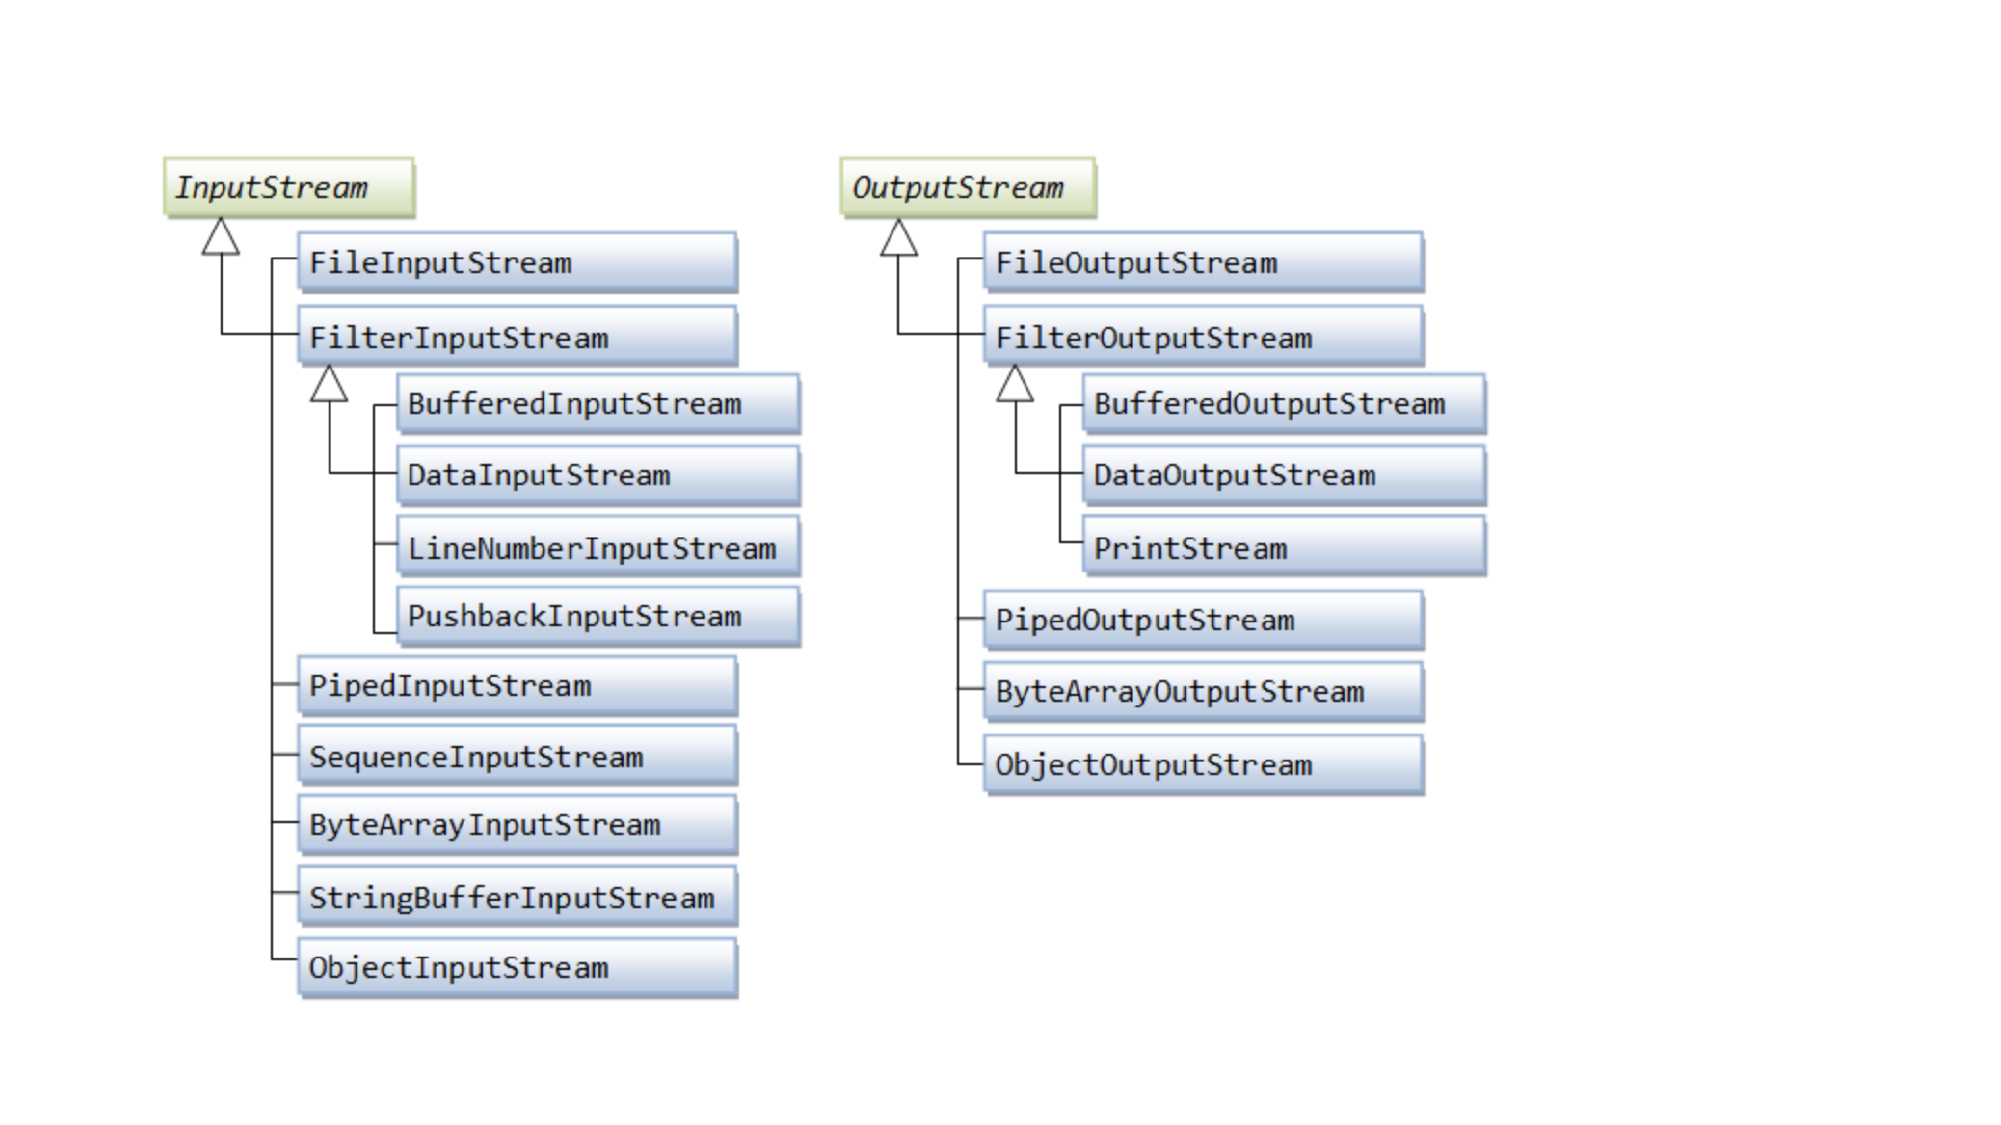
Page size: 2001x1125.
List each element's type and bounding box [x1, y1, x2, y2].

list [36, 118, 1640, 1014]
